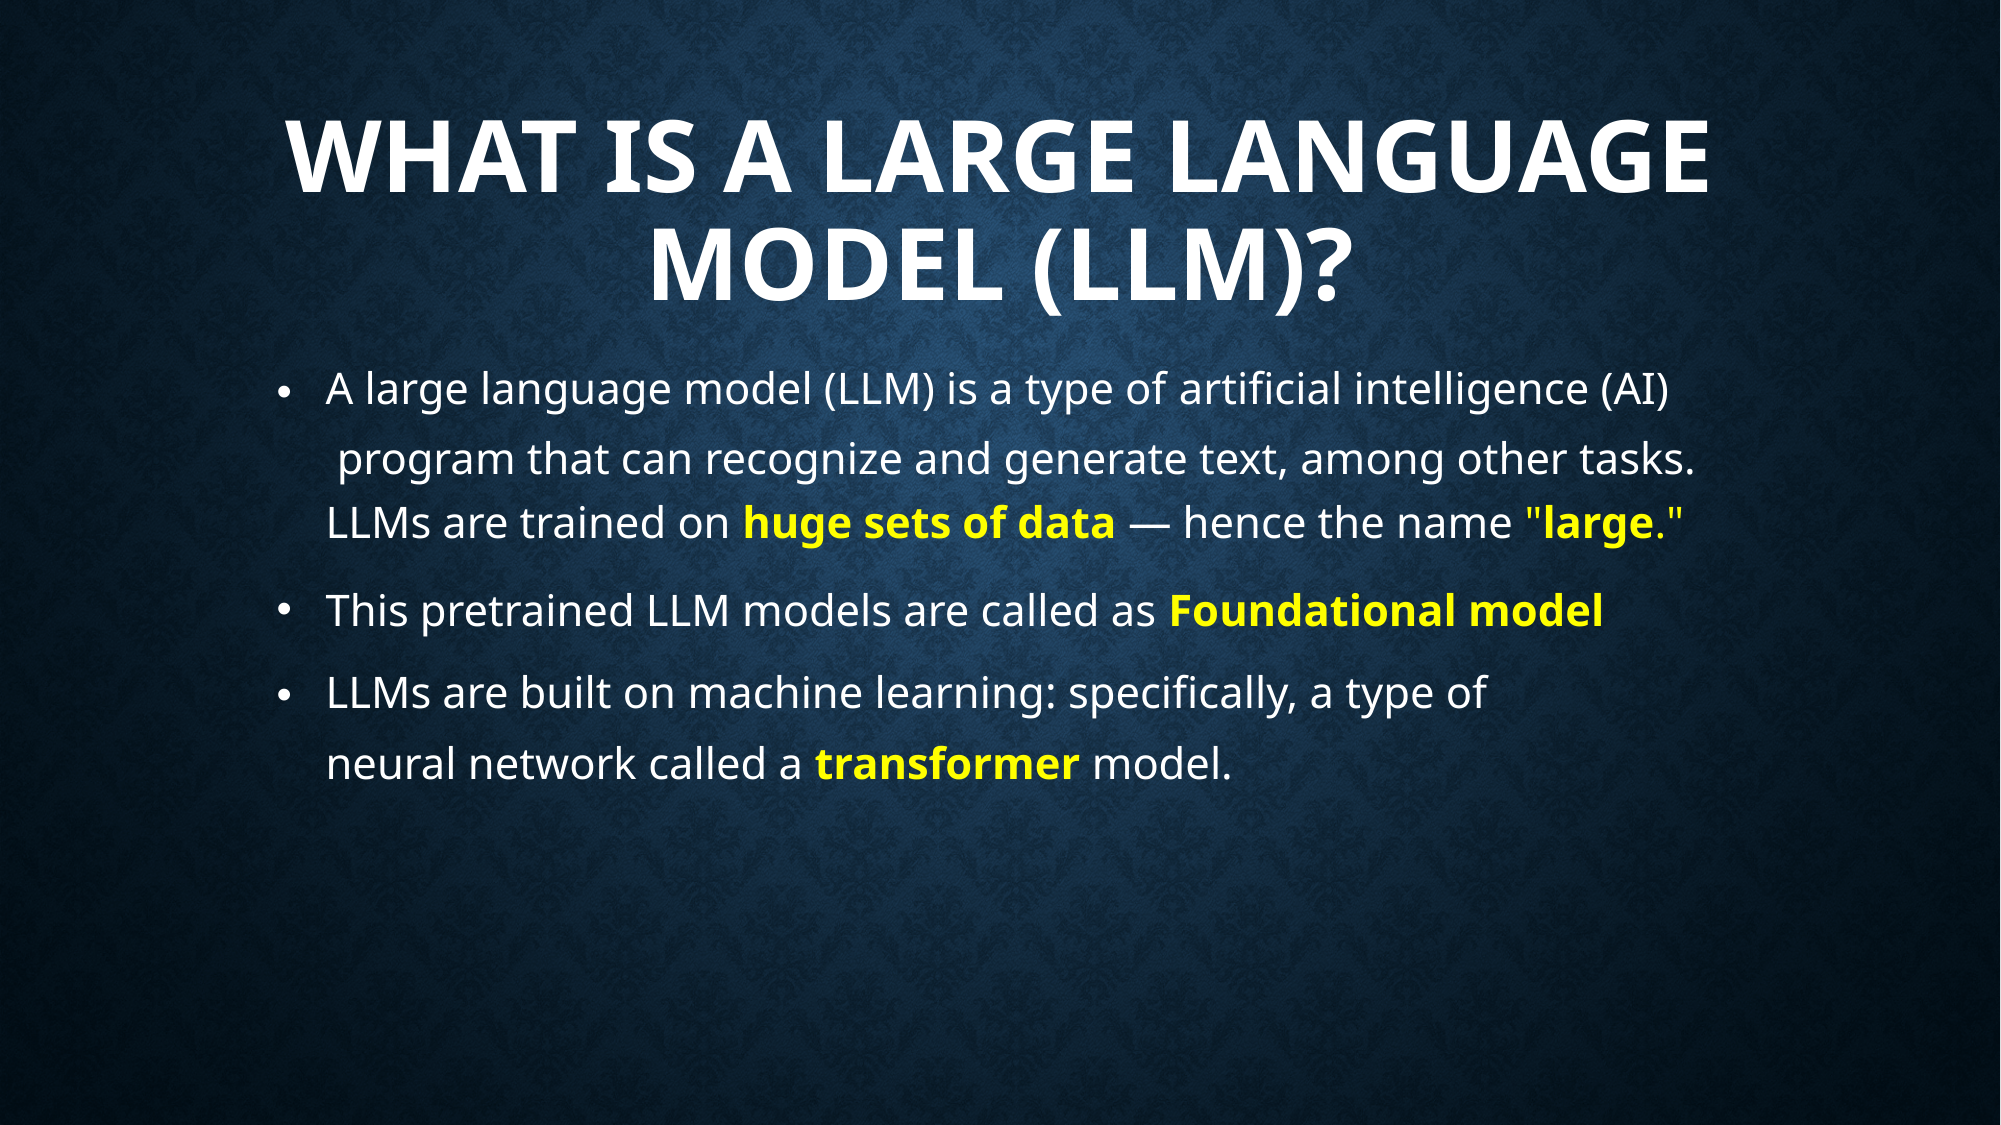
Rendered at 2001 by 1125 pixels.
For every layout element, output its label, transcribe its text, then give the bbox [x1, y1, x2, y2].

subtitle A large language model (LLM) is a type of artificial intelligence (AI) program that can recognize and generate text, among other tasks. LLMs are trained on huge sets of data — hence the name "large." This pretrained LLM models are called as Foundational model LLMs are built on machine learning: specifically, a type of neural network called a transformer model. [261, 342, 1739, 863]
title What is a large language model (LLM)? [261, 41, 1739, 330]
